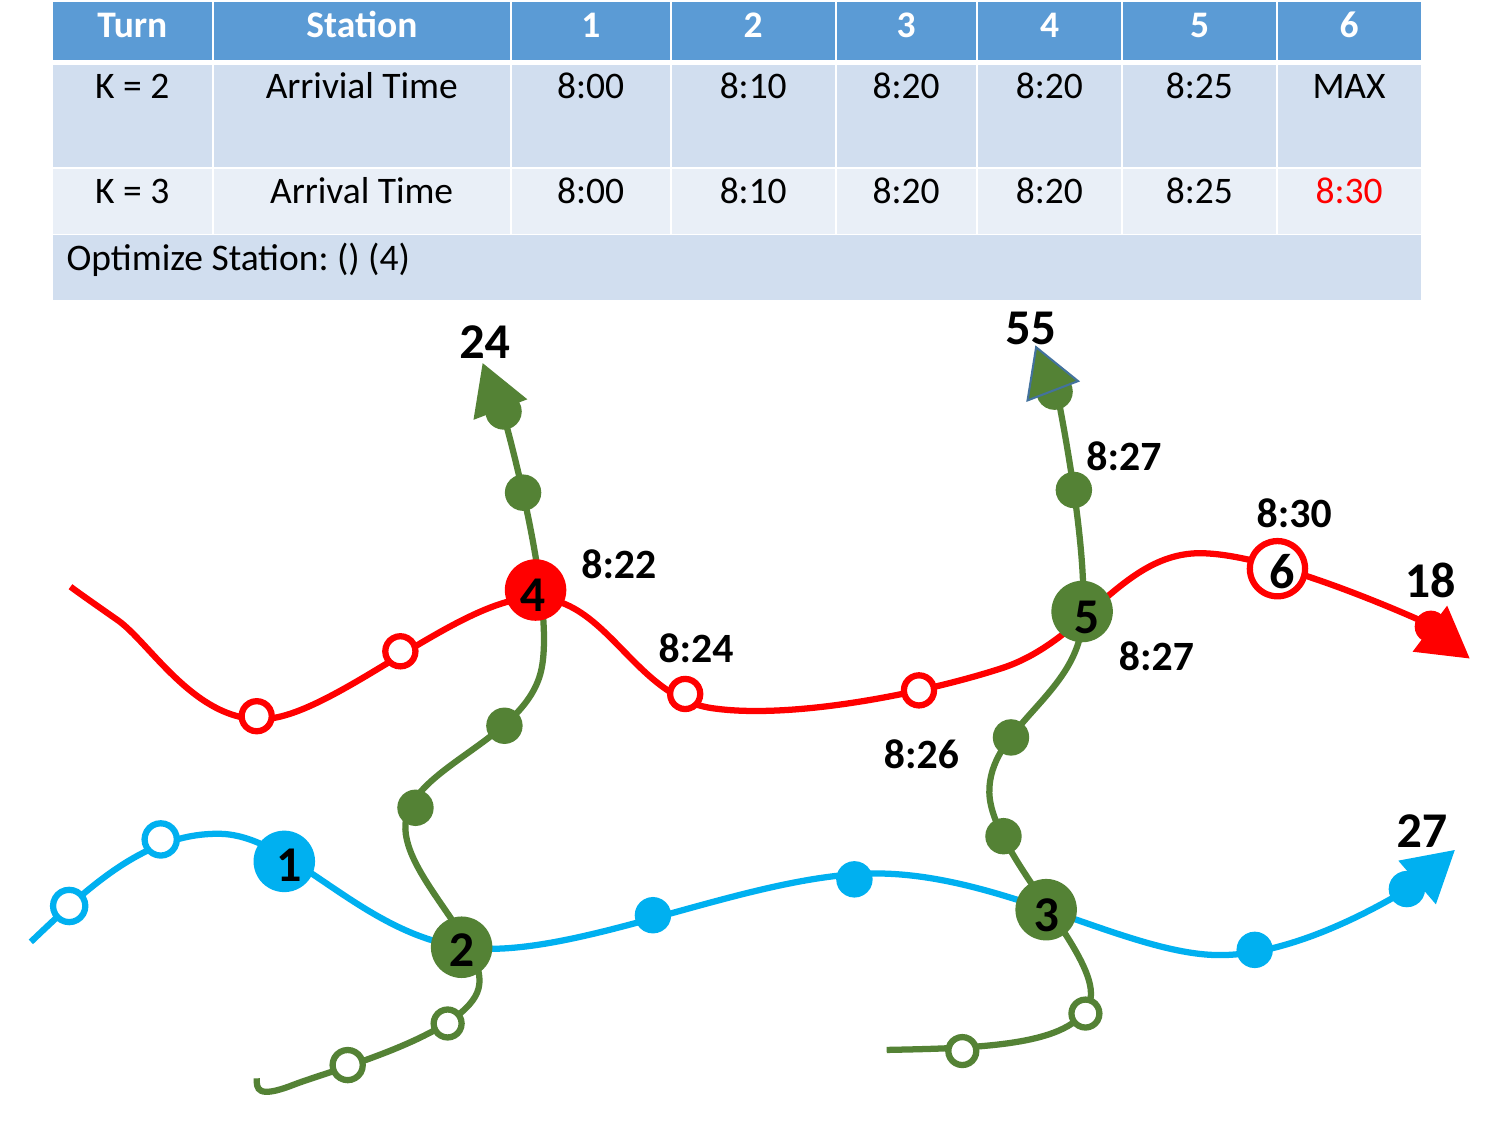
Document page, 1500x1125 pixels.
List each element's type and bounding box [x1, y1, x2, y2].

table_cell [53, 169, 212, 234]
table_cell [53, 235, 1421, 300]
text_box [566, 529, 672, 595]
table_cell [1123, 65, 1276, 167]
table_header [978, 2, 1121, 60]
table_cell [1278, 169, 1421, 234]
table_cell [837, 65, 976, 167]
table_cell [512, 65, 670, 167]
table_cell [978, 65, 1121, 167]
table_cell [1123, 169, 1276, 234]
table_cell [837, 169, 976, 234]
table_cell [214, 169, 510, 234]
table_cell [214, 65, 510, 167]
table_cell [672, 65, 835, 167]
table_header [53, 2, 212, 60]
table_header [672, 2, 835, 60]
table_header [1278, 2, 1421, 60]
table_cell [53, 65, 212, 167]
table_header [1123, 2, 1276, 60]
table_cell [512, 169, 670, 234]
table_cell [1278, 65, 1421, 167]
table_cell [978, 169, 1121, 234]
table_header [837, 2, 976, 60]
table_header [214, 2, 510, 60]
text_box [30, 302, 1471, 1093]
table_header [512, 2, 670, 60]
table_cell [672, 169, 835, 234]
